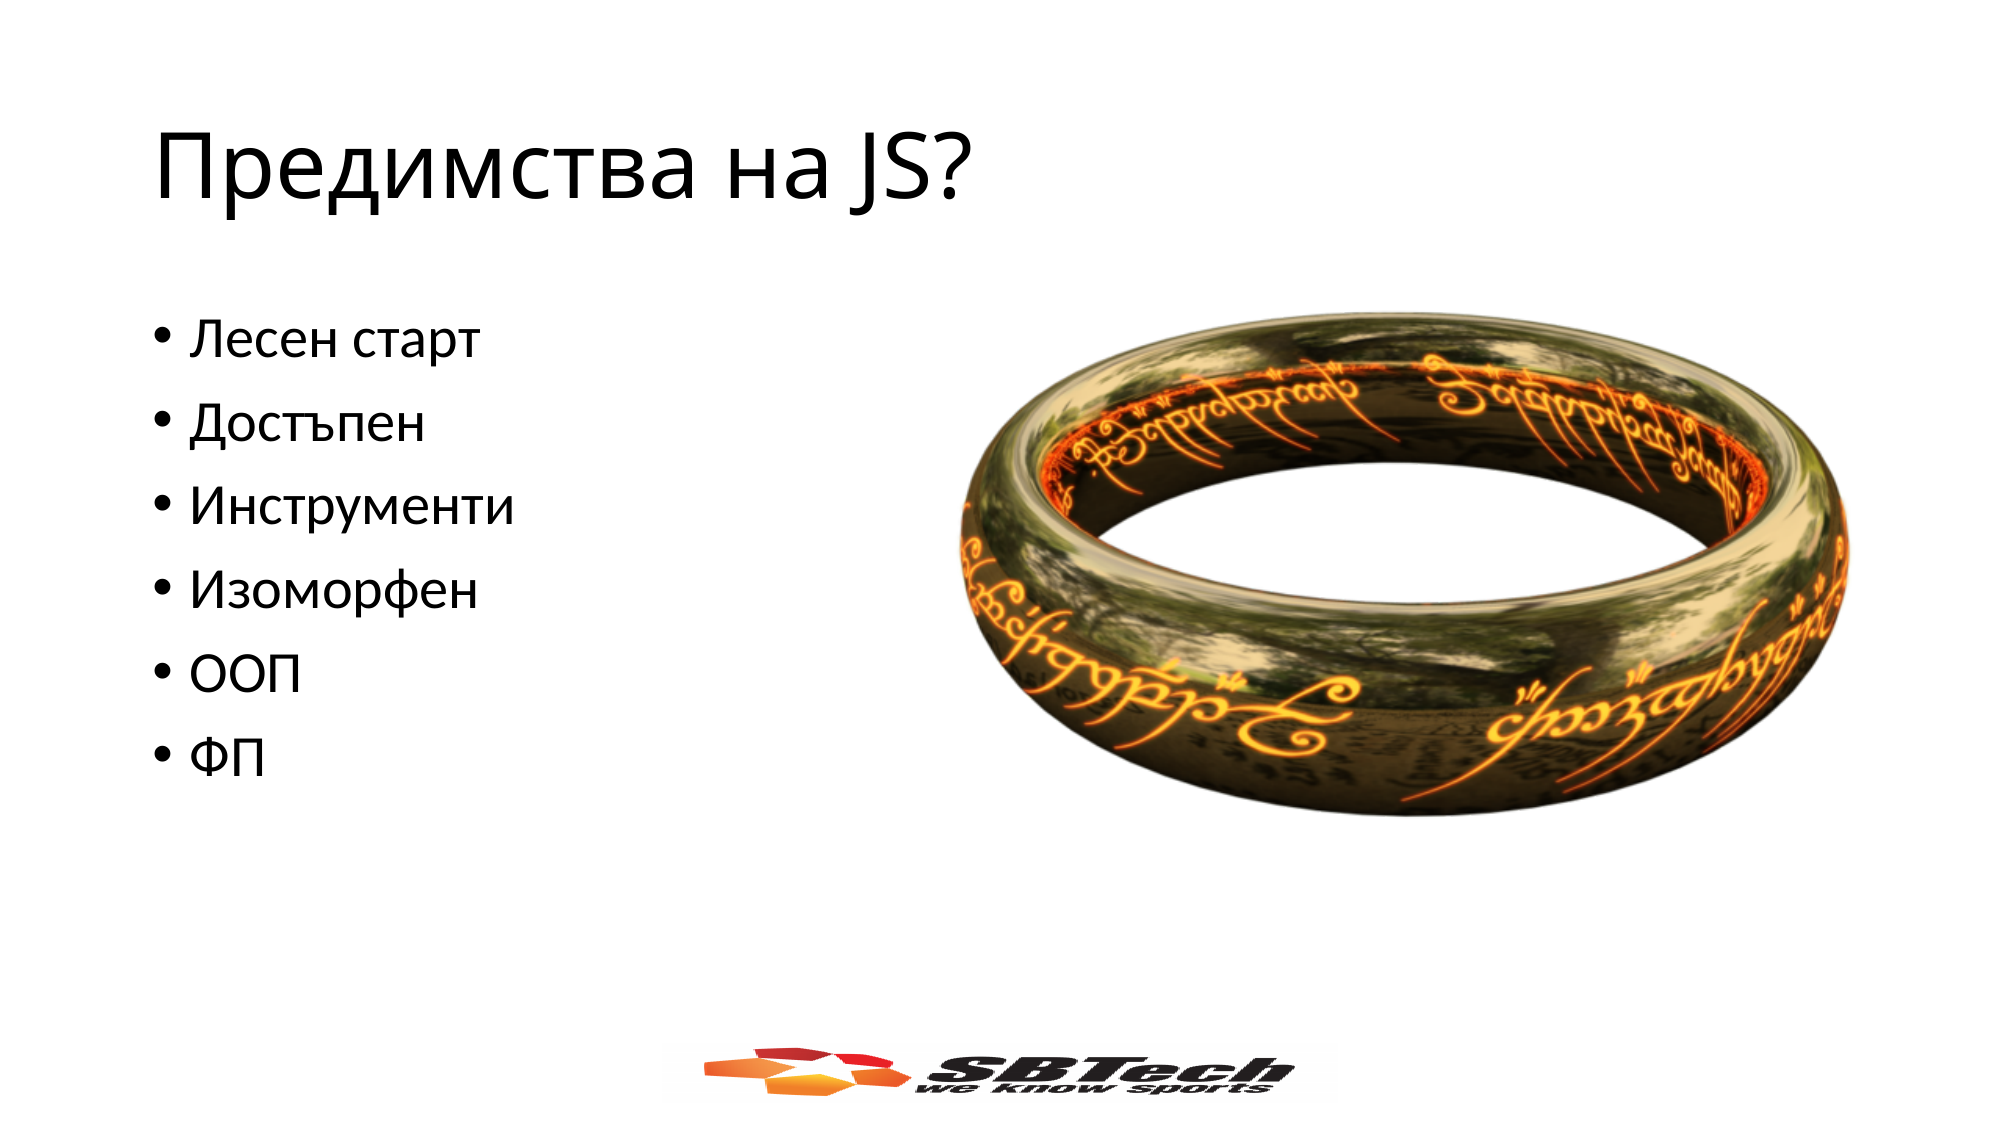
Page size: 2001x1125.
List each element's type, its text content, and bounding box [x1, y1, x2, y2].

title Предимства на JS? [137, 59, 1863, 278]
picture [944, 261, 1883, 864]
footer [662, 1042, 1338, 1103]
list Лесен старт Достъпен Инструменти Изоморфен ООП ФП [137, 299, 1863, 1014]
